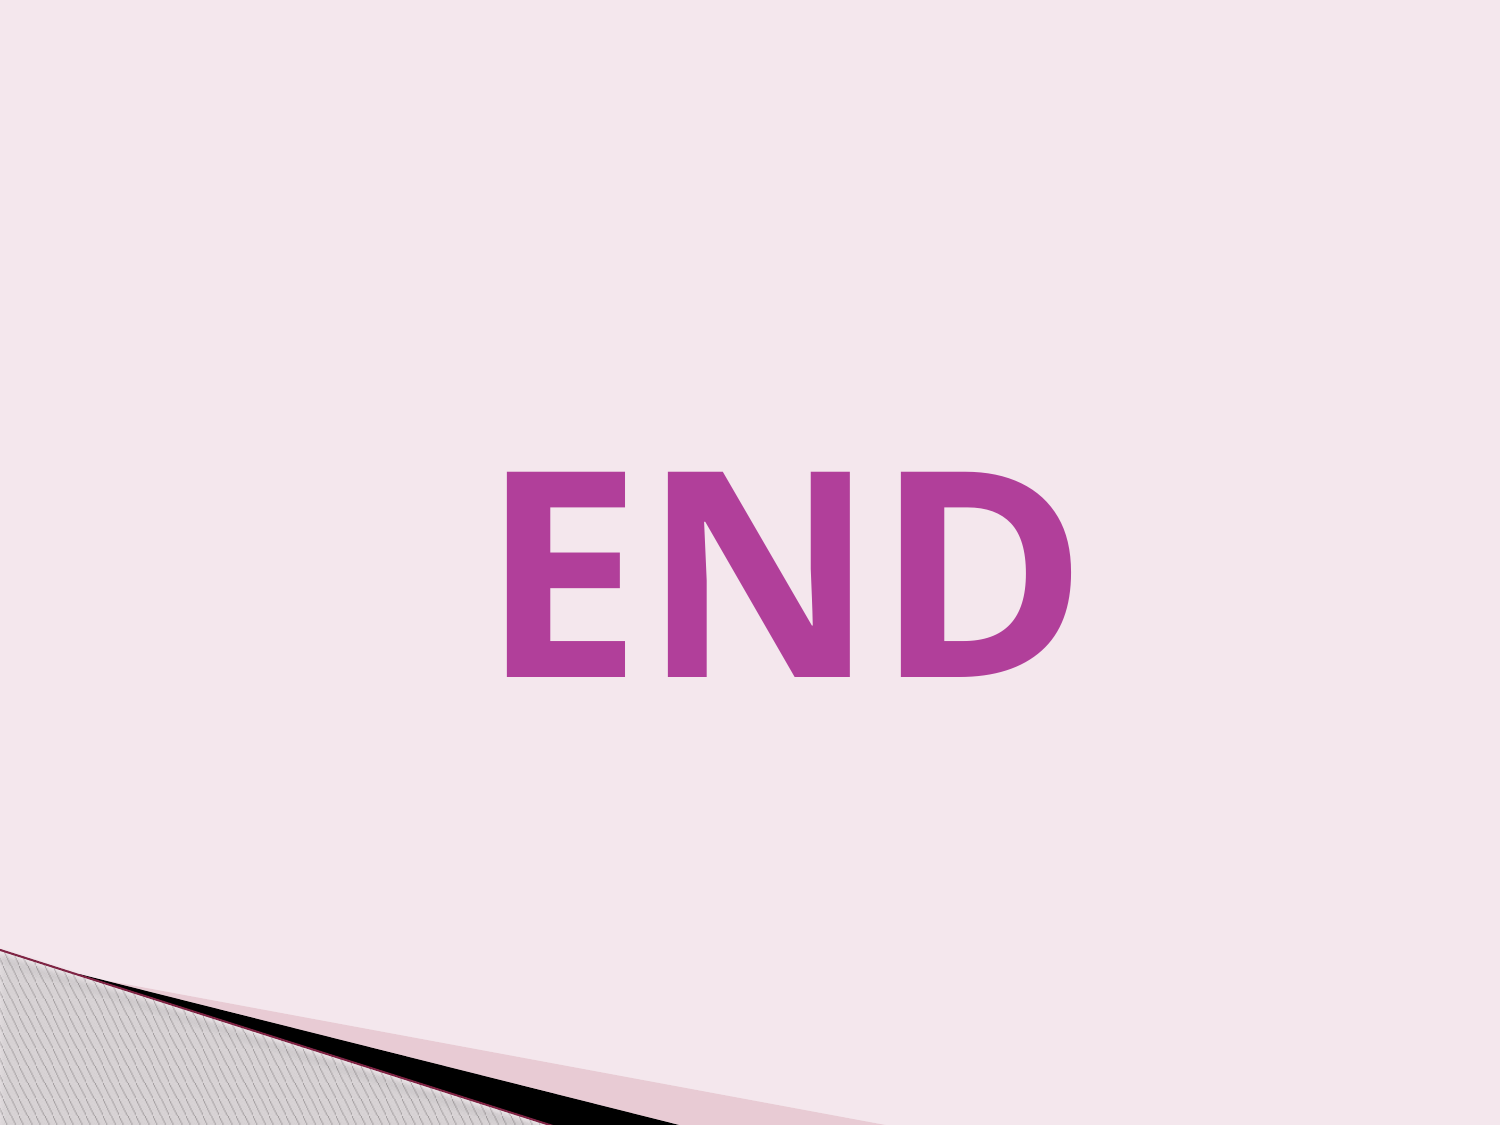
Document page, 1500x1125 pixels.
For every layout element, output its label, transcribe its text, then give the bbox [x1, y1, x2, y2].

title END [466, 468, 1500, 657]
